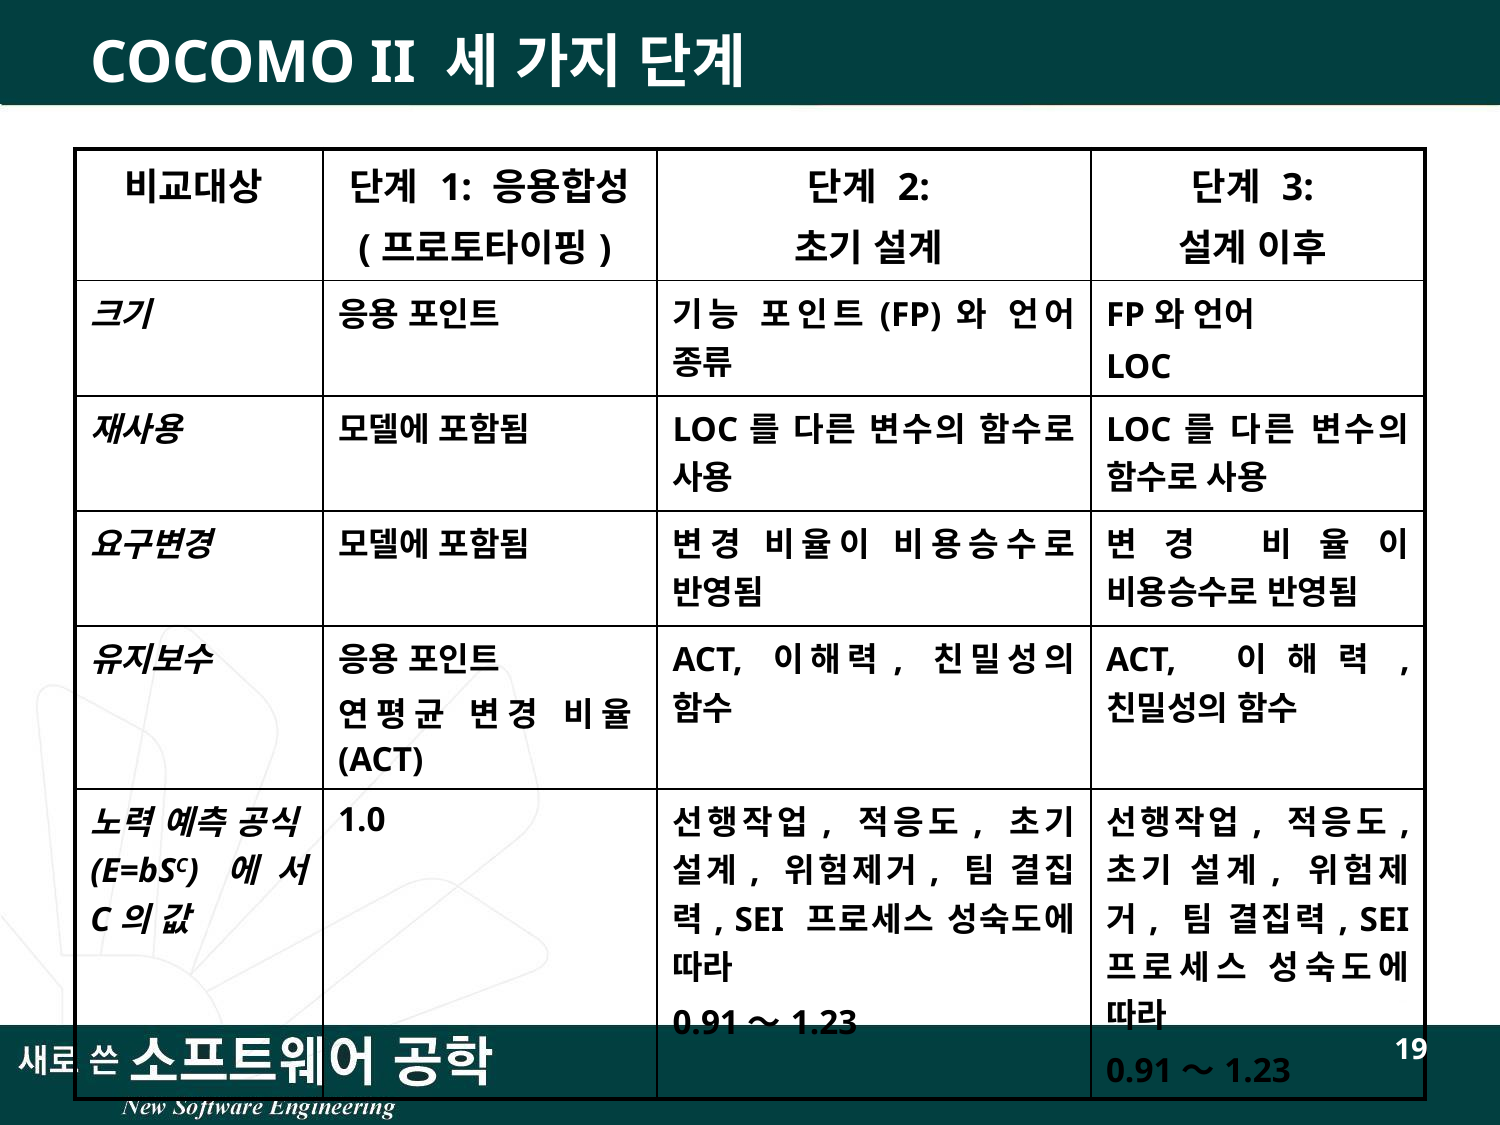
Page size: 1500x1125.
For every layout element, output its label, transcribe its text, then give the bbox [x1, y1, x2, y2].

table_header 단계 2: 초기 설계 [658, 151, 1090, 280]
table_cell 응용 포인트 [324, 281, 656, 395]
table_header 단계 1: 응용합성 (프로토타이핑) [324, 151, 656, 280]
table_cell 선행작업, 적응도, 초기 설계, 위험제거, 팀 결집력, SEI 프로세스 성숙도에 따라 0.91～1.23 [1092, 790, 1423, 1023]
table_header 단계 3: 설계 이후 [1092, 151, 1423, 280]
table_cell 선행작업, 적응도, 초기 설계, 위험제거, 팀 결집력, SEI 프로세스 성숙도에 따라 0.91～1.23 [658, 790, 1090, 1097]
title COCOMO II 세 가지 단계 [74, 13, 1426, 106]
table_cell FP와 언어 LOC [1092, 281, 1423, 395]
table_cell LOC를 다른 변수의 함수로 사용 [1092, 397, 1423, 510]
table_cell 기능 포인트(FP)와 언어 종류 [658, 281, 1090, 395]
table_cell 응용 포인트 연평균 변경 비율(ACT) [324, 627, 656, 788]
table_cell 크기 [77, 281, 322, 395]
slide_number 19 [1092, 1023, 1443, 1102]
table_cell 재사용 [77, 397, 322, 510]
table_cell 유지보수 [77, 627, 322, 788]
table_cell 1.0 [324, 790, 656, 1097]
table_cell 요구변경 [77, 512, 322, 625]
table_cell 변경 비율이 비용승수로 반영됨 [1092, 512, 1423, 625]
table_cell ACT, 이해력, 친밀성의 함수 [1092, 627, 1423, 788]
table_cell 모델에 포함됨 [324, 512, 656, 625]
table_header 비교대상 [77, 151, 322, 280]
table_cell 모델에 포함됨 [324, 397, 656, 510]
table_cell LOC를 다른 변수의 함수로 사용 [658, 397, 1090, 510]
table_cell ACT, 이해력, 친밀성의 함수 [658, 627, 1090, 788]
table_cell 노력 예측 공식(E=bSC)에서 C의 값 [77, 790, 322, 1097]
picture [0, 0, 1500, 1125]
table_cell 변경 비율이 비용승수로 반영됨 [658, 512, 1090, 625]
